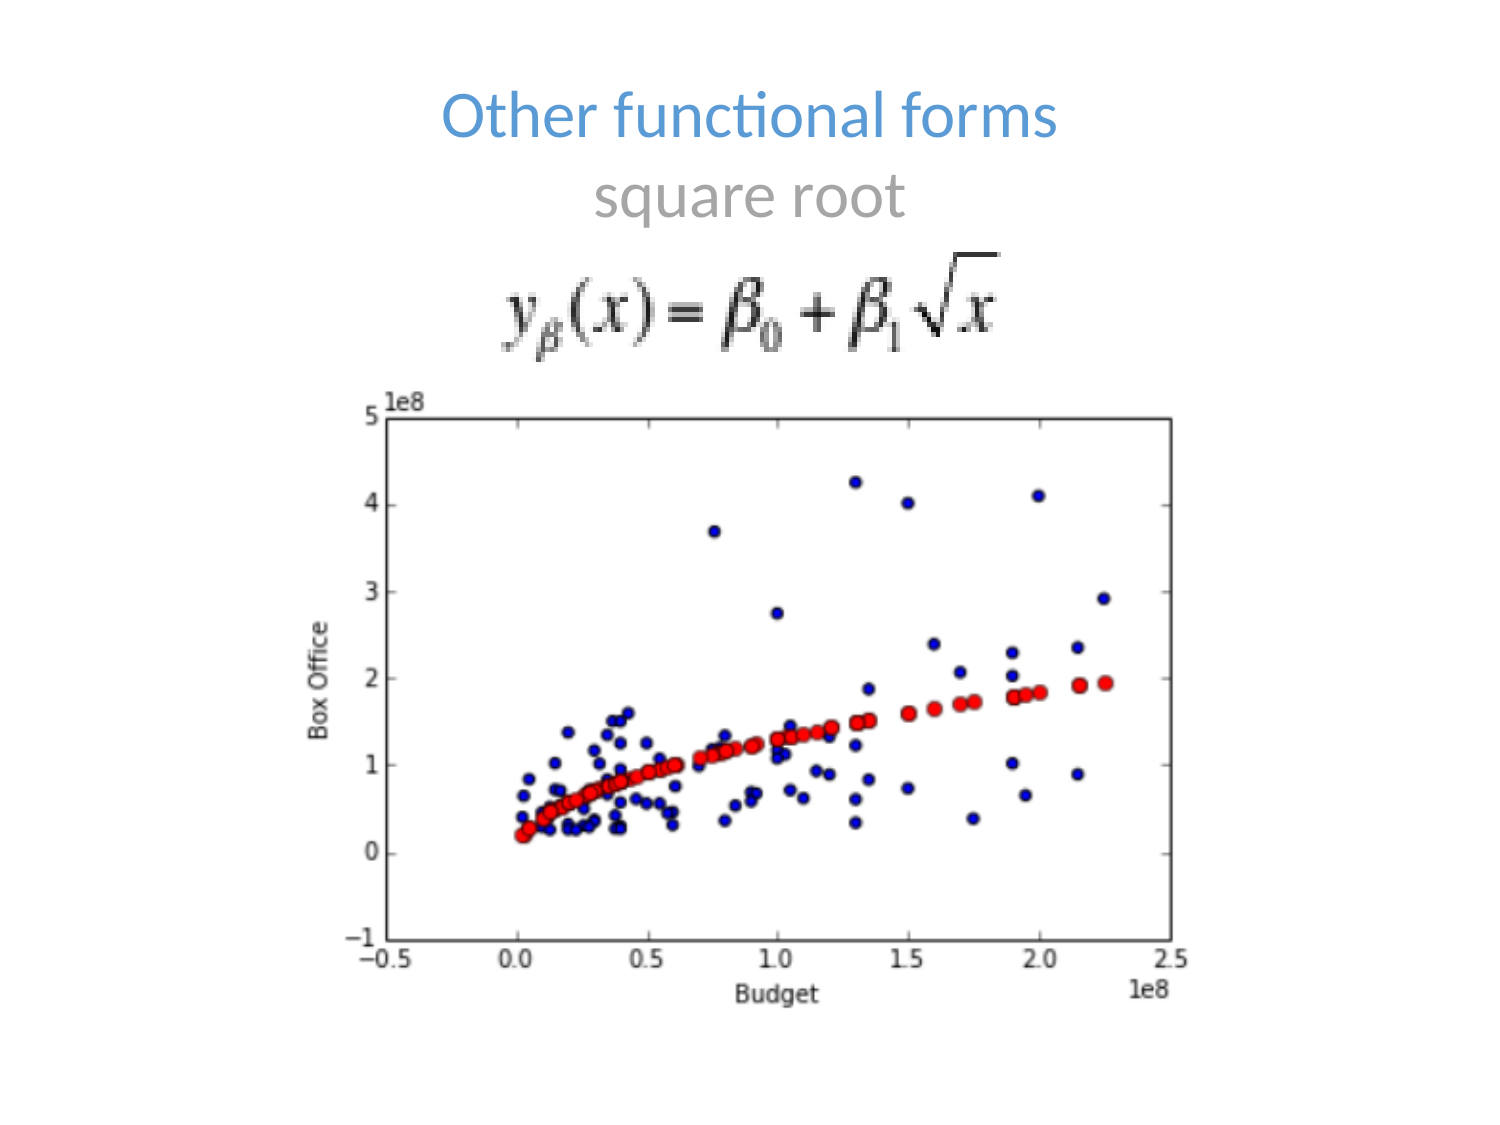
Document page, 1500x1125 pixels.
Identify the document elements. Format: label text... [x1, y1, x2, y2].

picture [292, 367, 1221, 1035]
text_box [493, 237, 1007, 367]
text_box Other functional forms square root [294, 63, 1206, 319]
